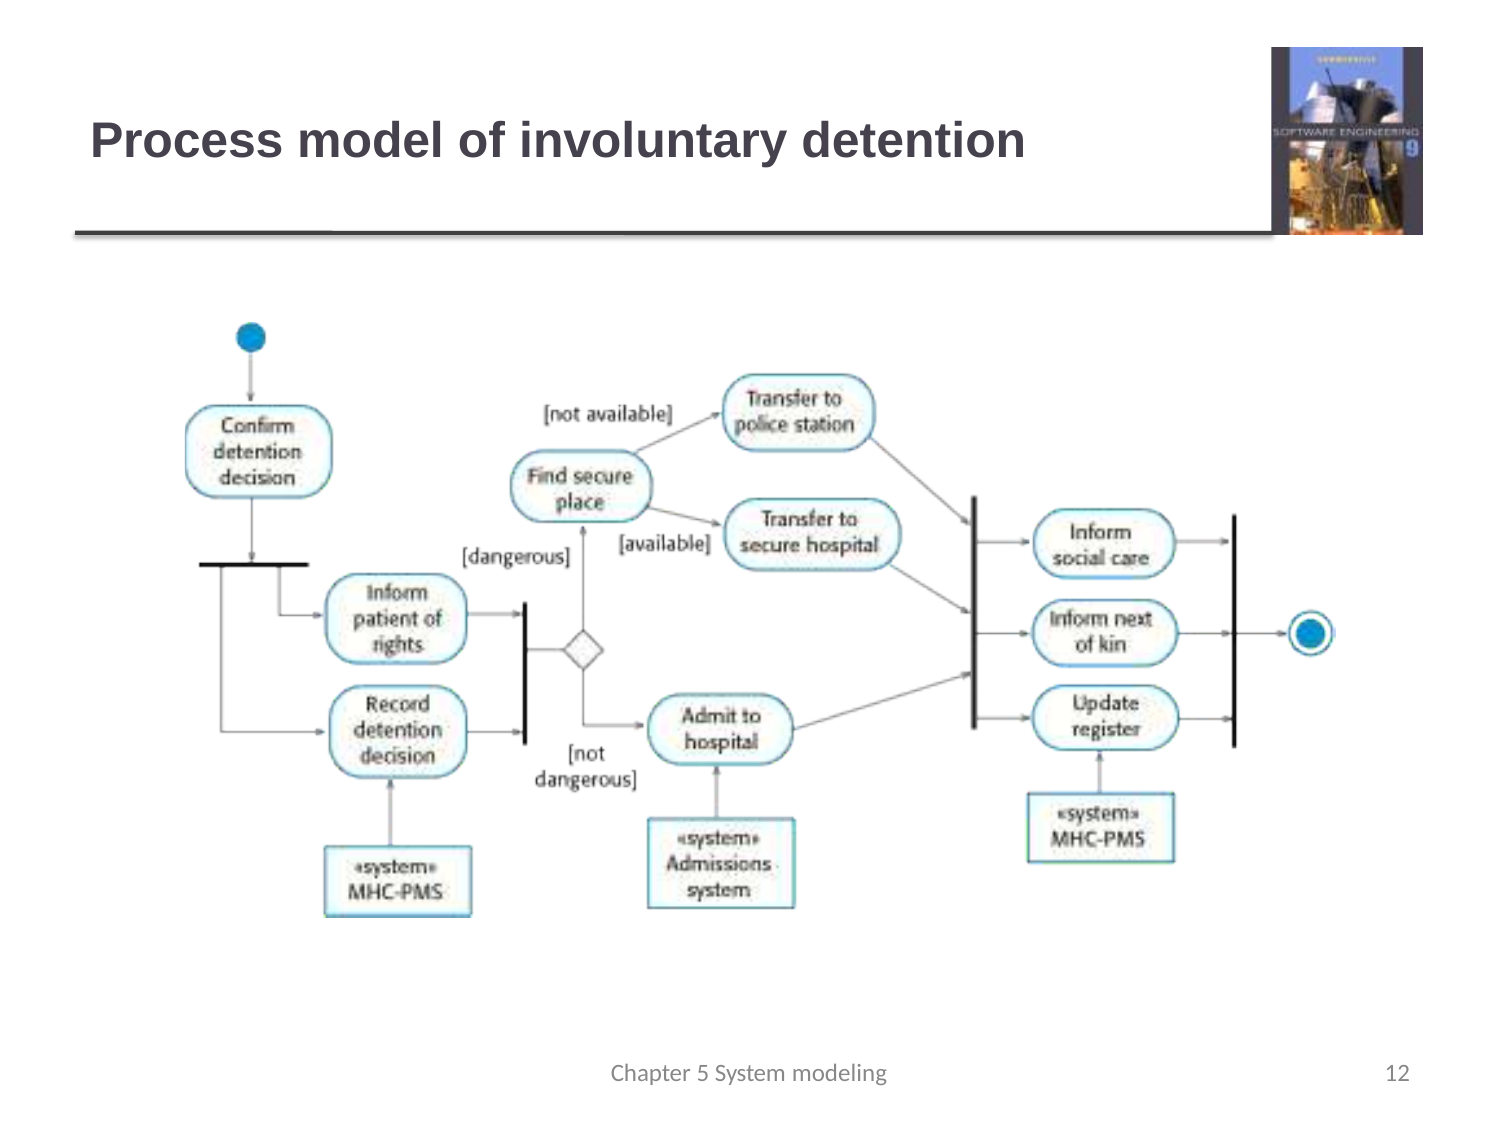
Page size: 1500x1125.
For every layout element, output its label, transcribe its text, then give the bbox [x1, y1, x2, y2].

text_box [184, 322, 1336, 918]
title Process model of involuntary detention [87, 105, 1031, 296]
footer Chapter 5 System modeling [608, 1060, 891, 1125]
picture [1031, 47, 1423, 246]
slide_number 12 [1380, 1060, 1415, 1125]
picture [67, 227, 87, 246]
